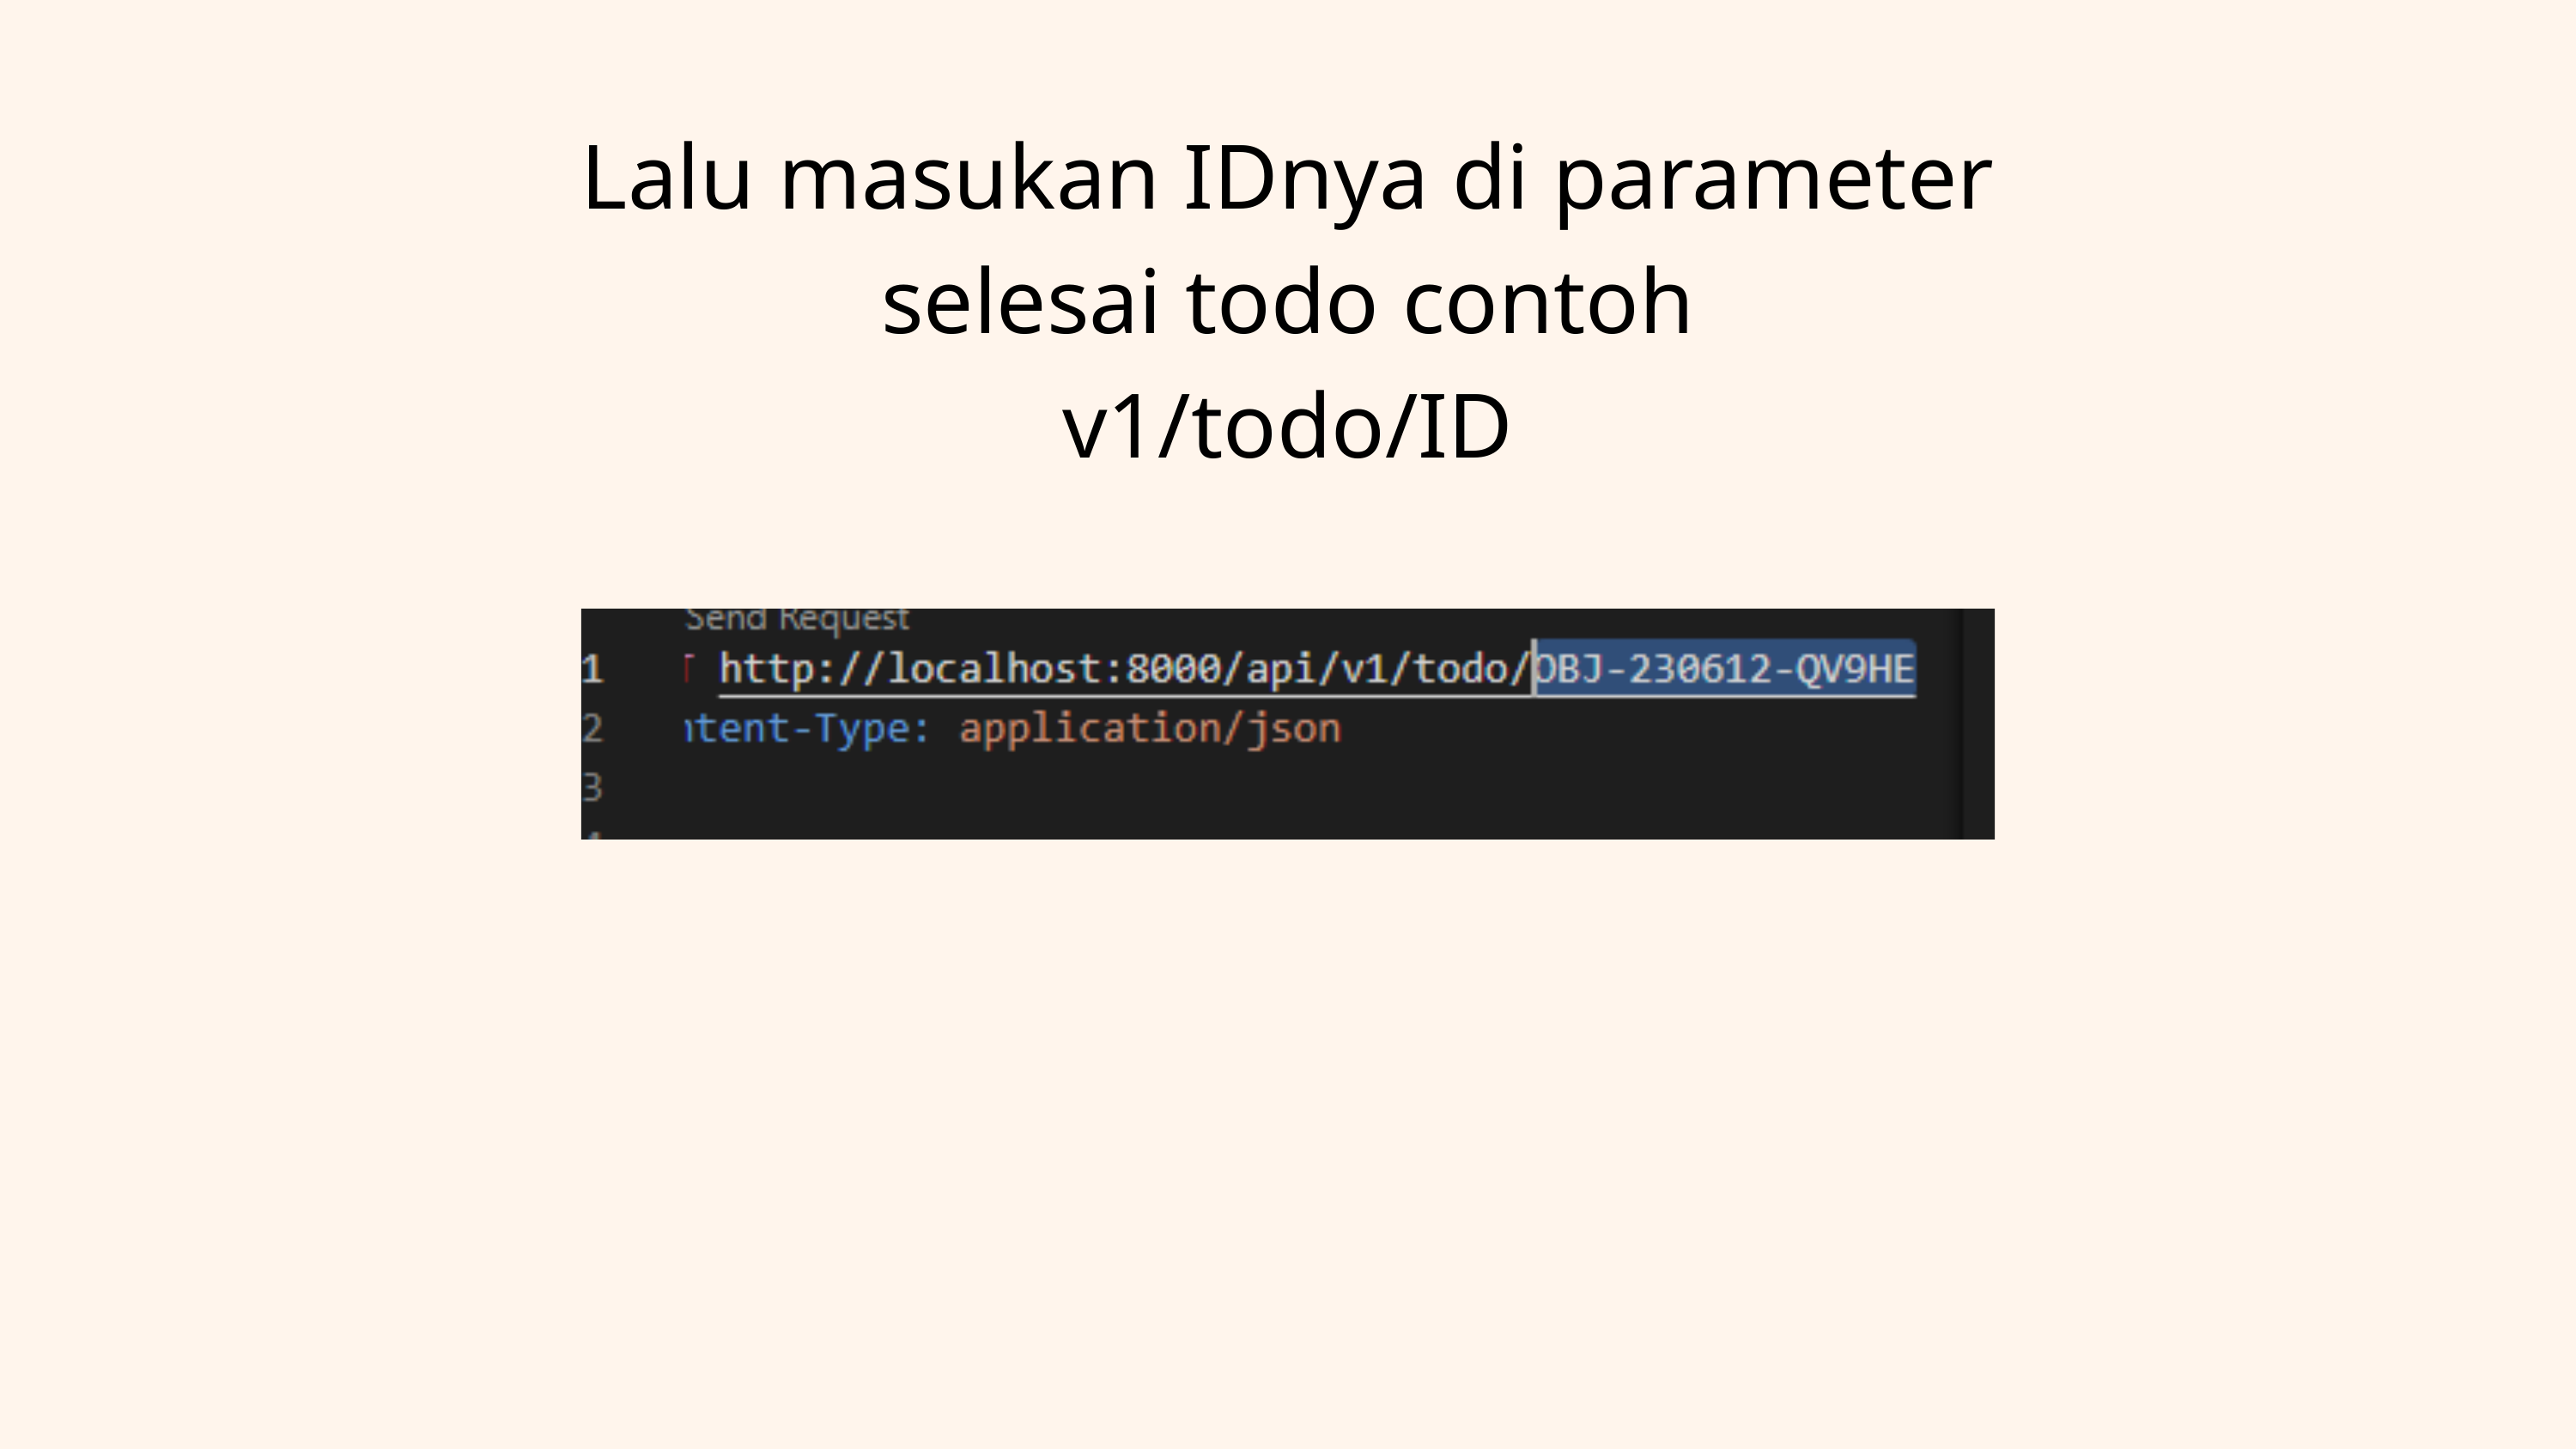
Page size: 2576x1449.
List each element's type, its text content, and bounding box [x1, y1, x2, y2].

text_box [580, 609, 1996, 840]
text_box Lalu masukan IDnya di parameter selesai todo contoh v1/todo/ID [516, 101, 2059, 476]
